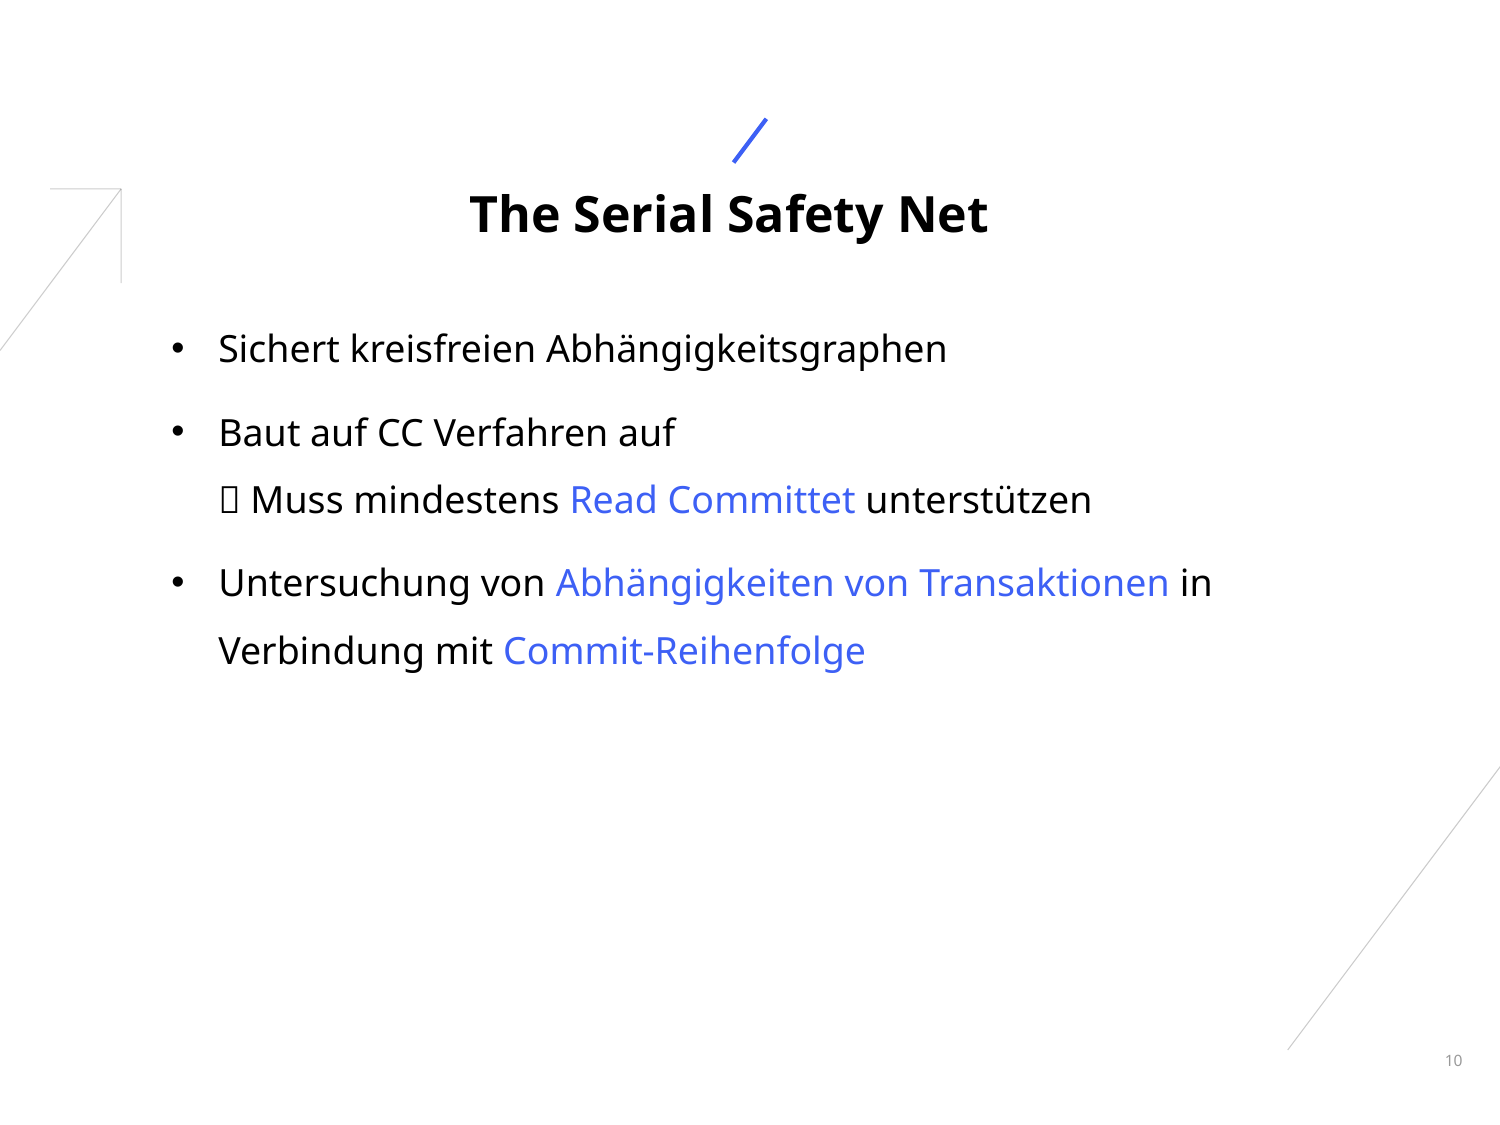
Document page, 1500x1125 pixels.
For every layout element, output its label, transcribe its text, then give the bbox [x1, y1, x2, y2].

slide_number 10 [1422, 1042, 1486, 1080]
list Sichert kreisfreien Abhängigkeitsgraphen Baut auf CC Verfahren auf  Muss mindestens Read Committet unterstützen Untersuchung von Abhängigkeiten von Transaktionen in Verbindung mit Commit-Reihenfolge [171, 302, 1288, 1007]
title The Serial Safety Net [171, 162, 1288, 268]
